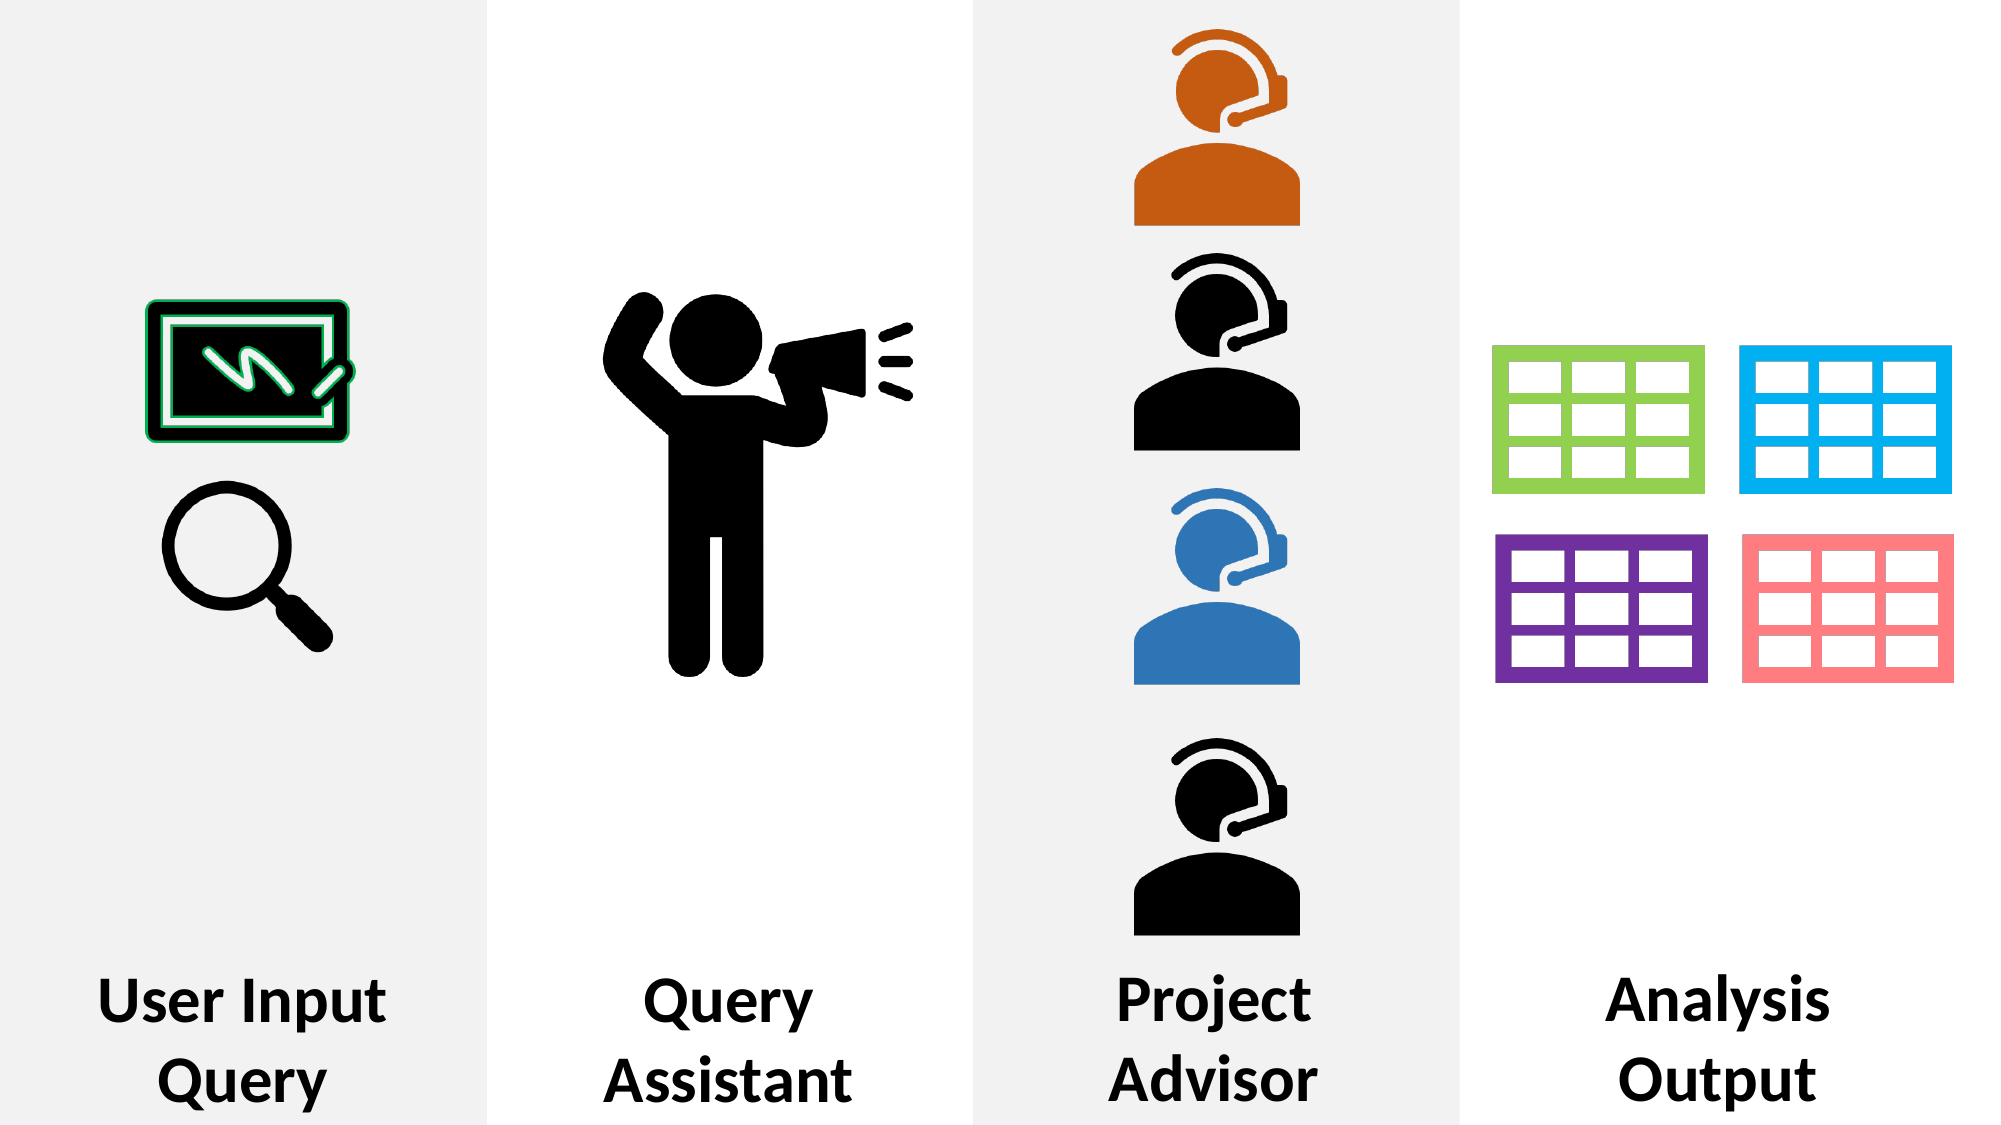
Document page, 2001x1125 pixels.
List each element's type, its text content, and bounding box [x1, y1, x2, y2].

text_box Analysis Output [1475, 947, 1962, 1122]
text_box User Input Query [0, 948, 485, 1123]
text_box [0, 0, 488, 948]
picture [1092, 3, 1341, 710]
picture [1471, 292, 1976, 736]
picture [126, 250, 368, 670]
picture [565, 292, 950, 677]
text_box Query Assistant [485, 948, 970, 1123]
picture [1092, 712, 1341, 961]
text_box [972, 0, 1461, 1125]
text_box Project Advisor [970, 947, 1458, 1123]
